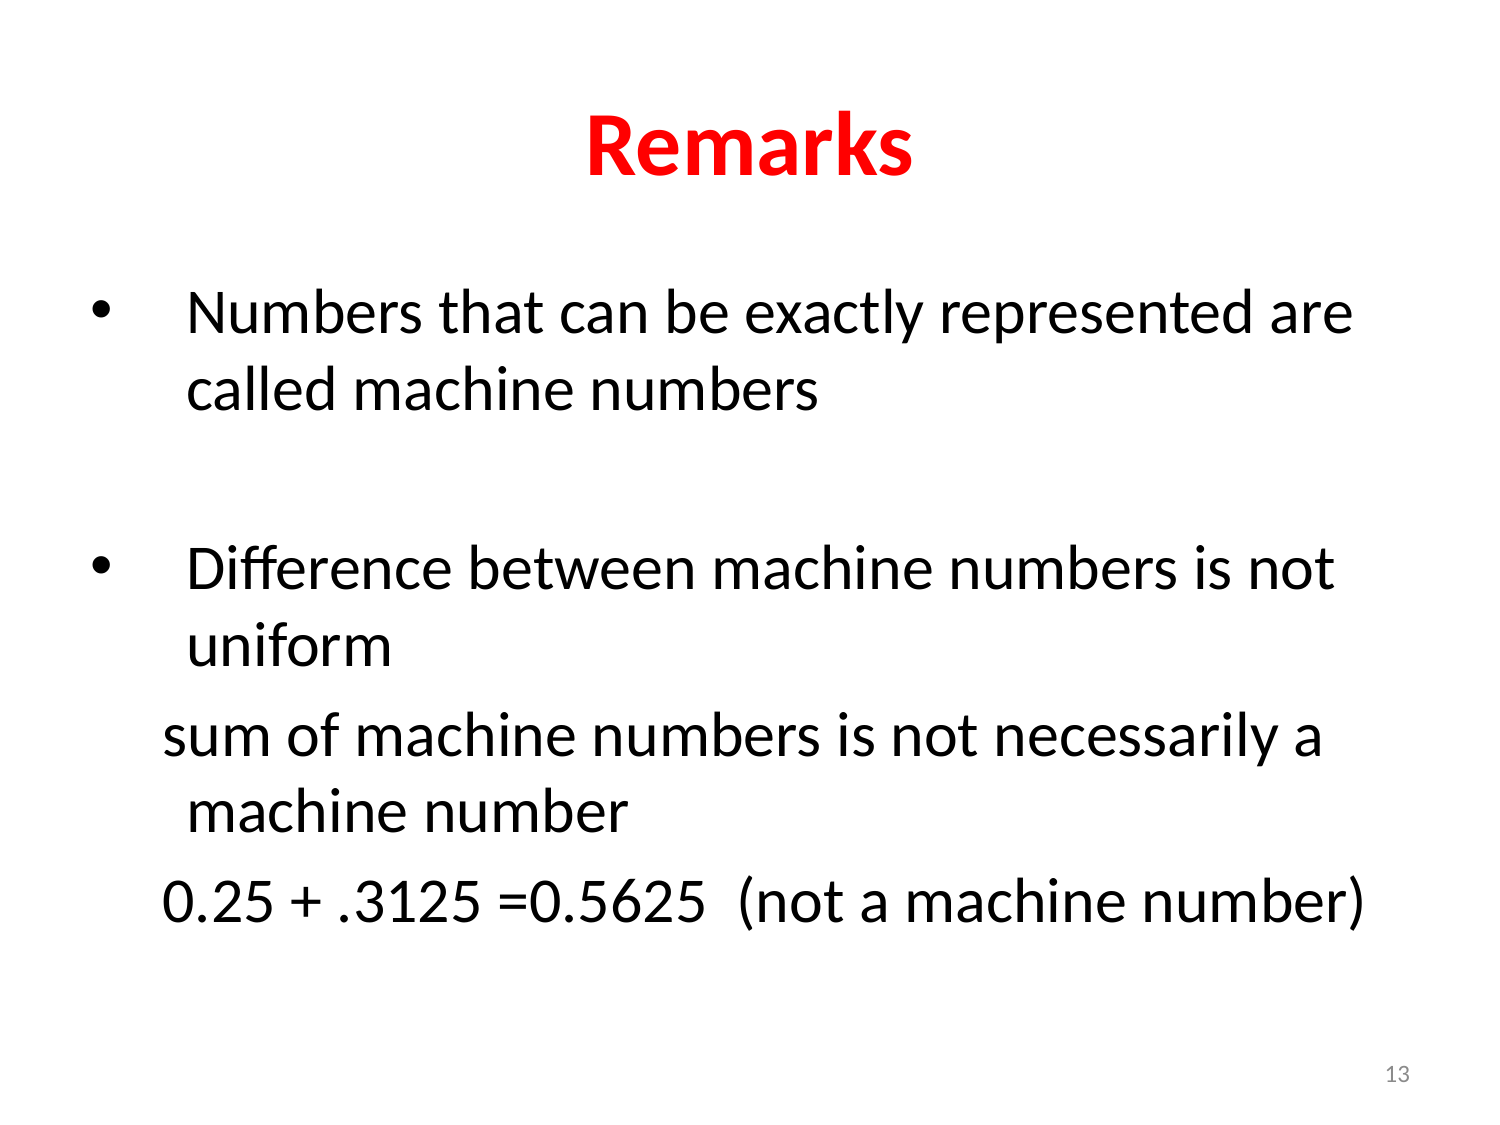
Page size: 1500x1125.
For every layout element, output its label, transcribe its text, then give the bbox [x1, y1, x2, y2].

slide_number 13 [1074, 1042, 1425, 1103]
title Remarks [75, 45, 1425, 233]
list Numbers that can be exactly represented are called machine numbers Difference between machine numbers is not uniform sum of machine numbers is not necessarily a machine number 0.25 + .3125 =0.5625 (not a machine number) [75, 262, 1425, 1005]
